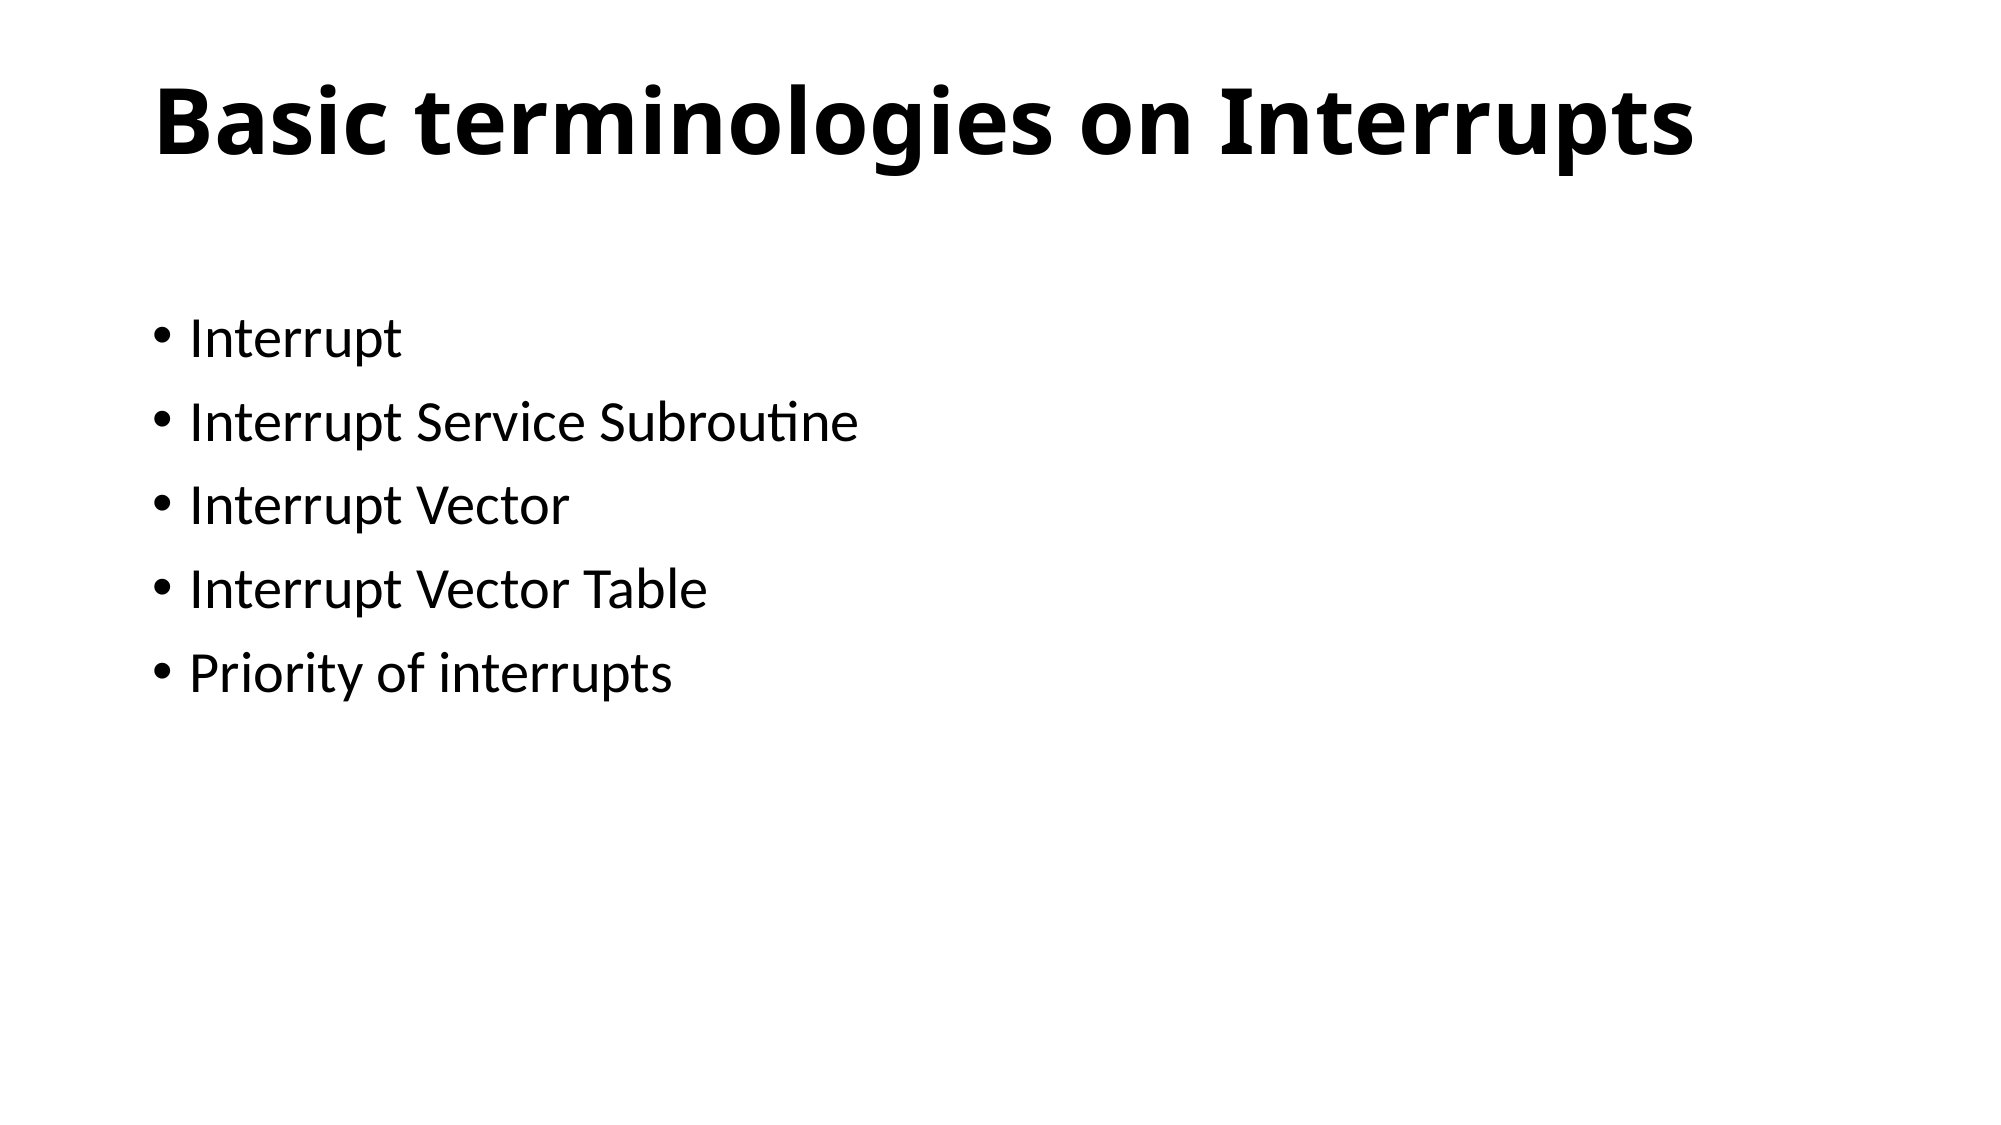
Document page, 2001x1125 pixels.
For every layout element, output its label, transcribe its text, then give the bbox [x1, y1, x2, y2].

list Interrupt Interrupt Service Subroutine Interrupt Vector Interrupt Vector Table Priority of interrupts [137, 299, 1863, 1014]
title Basic terminologies on Interrupts [137, 59, 1863, 190]
